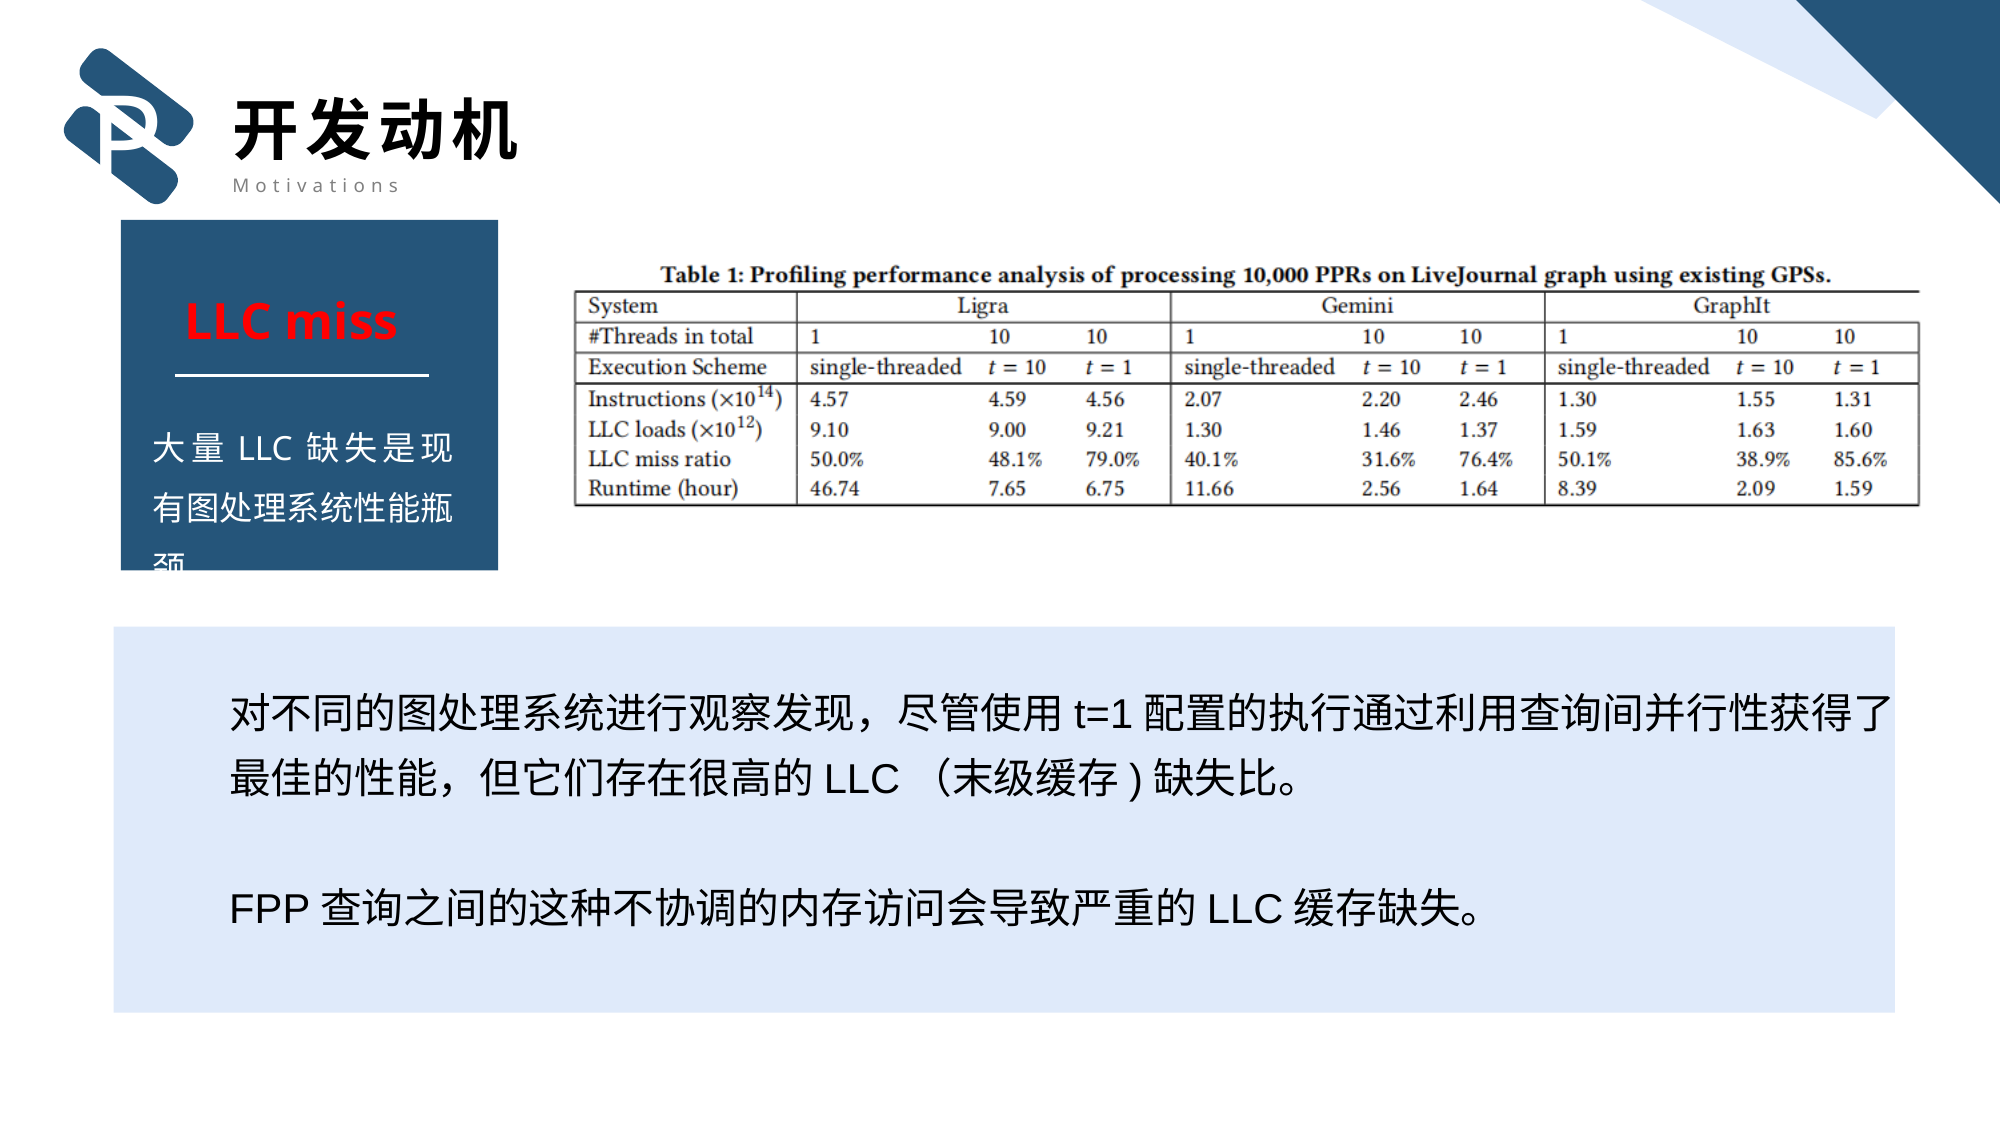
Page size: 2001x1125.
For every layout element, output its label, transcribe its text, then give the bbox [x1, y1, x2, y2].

text_box 大量LLC缺失是现有图处理系统性能瓶颈。 [138, 399, 469, 595]
text_box [120, 220, 499, 571]
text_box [1687, 0, 2000, 204]
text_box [57, 53, 806, 220]
text_box LLC miss [169, 282, 414, 357]
text_box [113, 626, 1896, 1014]
picture [550, 245, 1951, 509]
text_box 对不同的图处理系统进行观察发现，尽管使用t=1配置的执行通过利用查询间并行性获得了 最佳的性能，但它们存在很高的LLC（末级缓存)缺失比。 FPP查询之间的这种不协调的内存访问会导致严重的LLC缓存缺失。 [214, 664, 1938, 1093]
